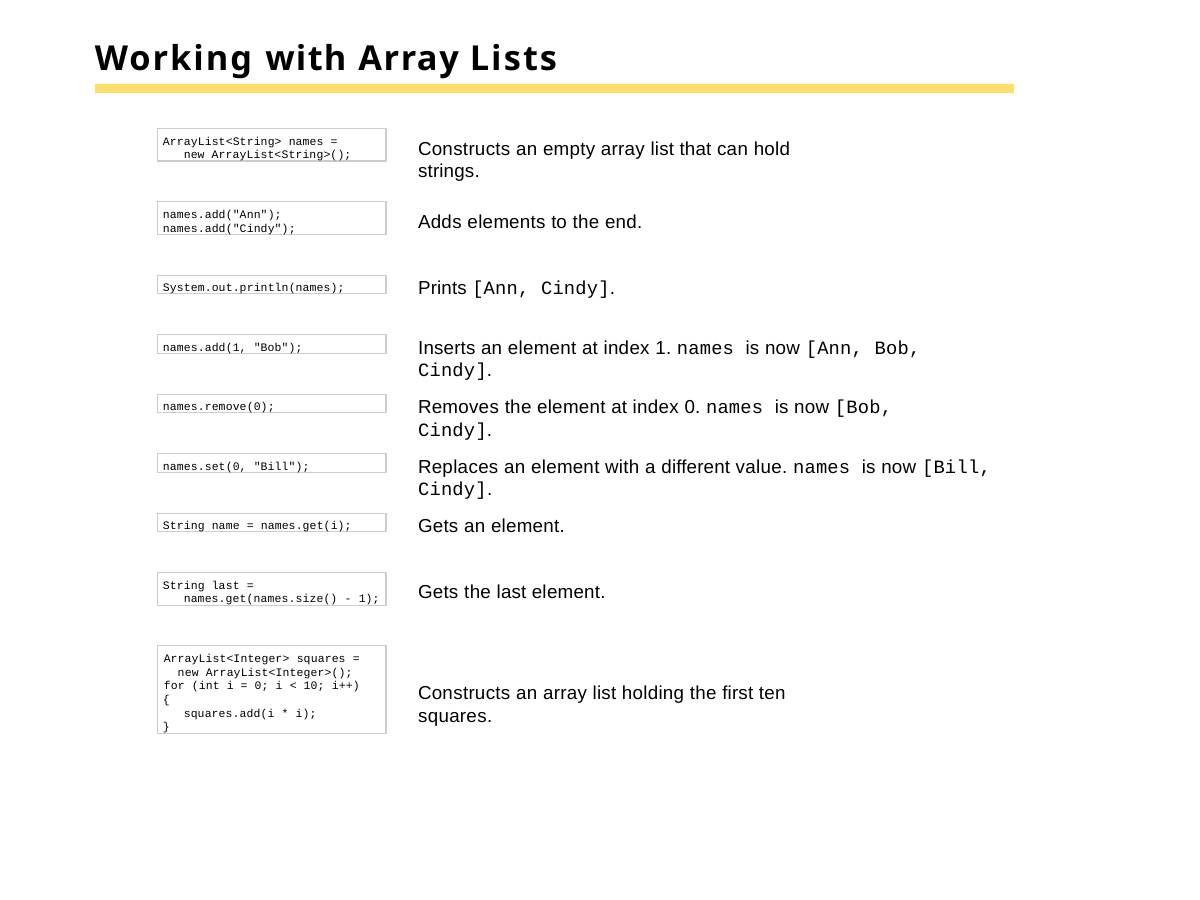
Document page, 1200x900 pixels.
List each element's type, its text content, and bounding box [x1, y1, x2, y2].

text_box ArrayList<Integer> squares = new ArrayList<Integer>(); for (int i = 0; i < 10; i++) { squares.add(i * i); } [157, 645, 386, 734]
text_box Constructs an array list holding the first ten squares. [415, 680, 864, 726]
text_box Constructs an empty array list that can hold strings. [416, 136, 857, 182]
text_box ArrayList<String> names = new ArrayList<String>(); [157, 128, 386, 162]
text_box String name = names.get(i); [157, 513, 386, 532]
text_box Prints [Ann, Cindy]. [415, 275, 619, 299]
title Working with Array Lists [92, 35, 1108, 187]
text_box names.set(0, "Bill"); [157, 453, 386, 473]
text_box names.add("Ann"); names.add("Cindy"); [157, 201, 386, 235]
text_box Removes the element at index 0. names is now [Bob, Cindy]. [415, 394, 974, 440]
text_box Adds elements to the end. [415, 209, 644, 233]
text_box names.remove(0); [157, 394, 386, 413]
text_box Gets an element. [416, 513, 567, 537]
text_box Gets the last element. [416, 580, 608, 603]
text_box String last = names.get(names.size() - 1); [157, 572, 386, 606]
text_box System.out.println(names); [157, 275, 386, 294]
text_box names.add(1, "Bob"); [157, 334, 386, 354]
text_box Inserts an element at index 1. names is now [Ann, Bob, Cindy]. [415, 335, 1003, 381]
text_box Replaces an element with a different value. names is now [Bill, Cindy]. [416, 454, 1072, 500]
